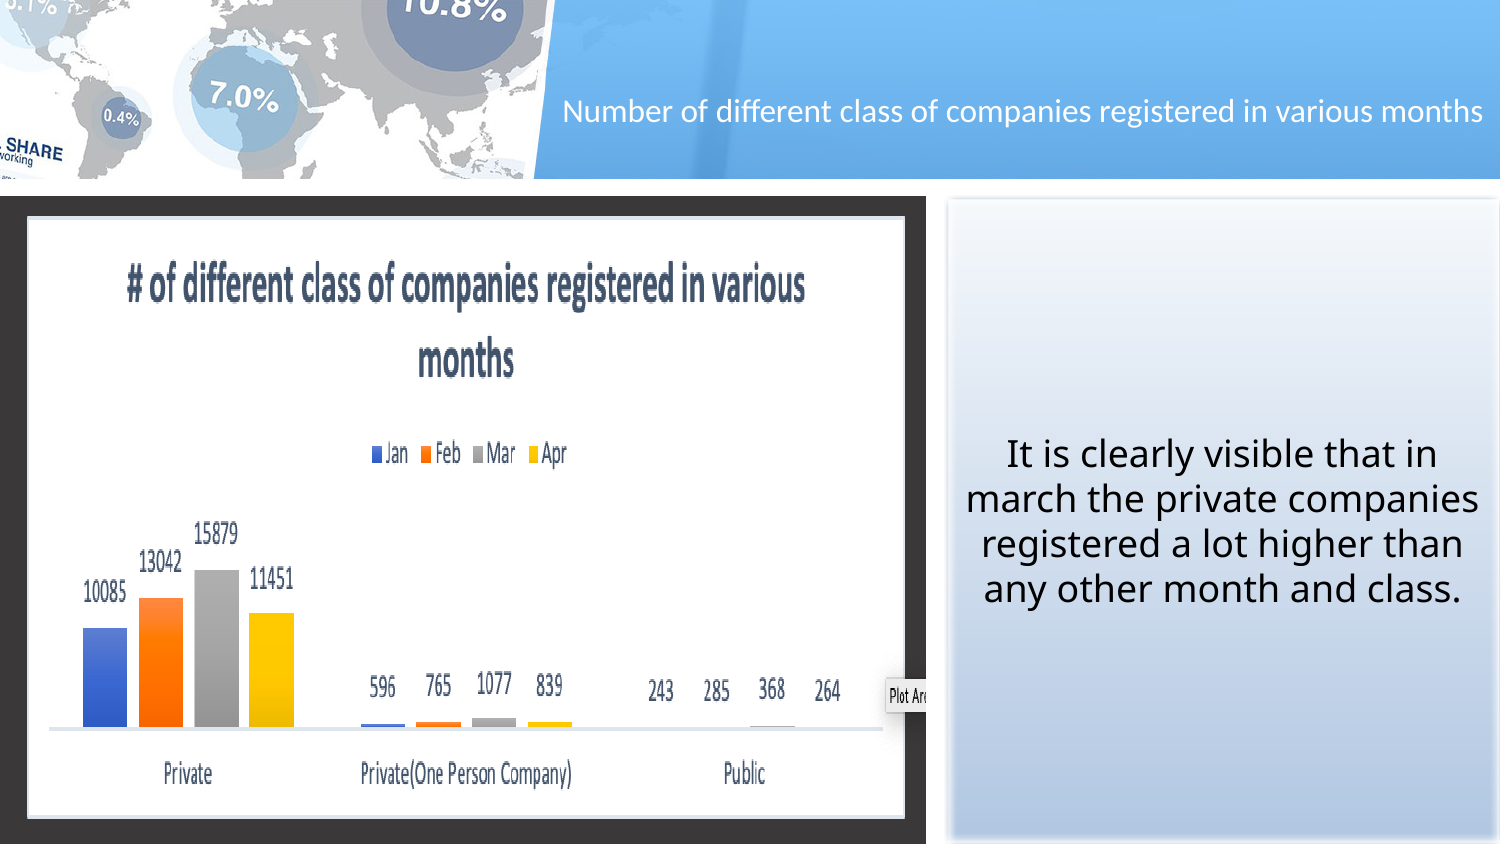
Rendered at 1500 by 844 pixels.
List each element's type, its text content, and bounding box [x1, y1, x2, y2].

picture [0, 0, 1500, 844]
title Number of different class of companies registered in various months [148, 46, 1500, 172]
text_box It is clearly visible that in march the private companies registered a lot higher than any other month and class. [955, 206, 1492, 835]
